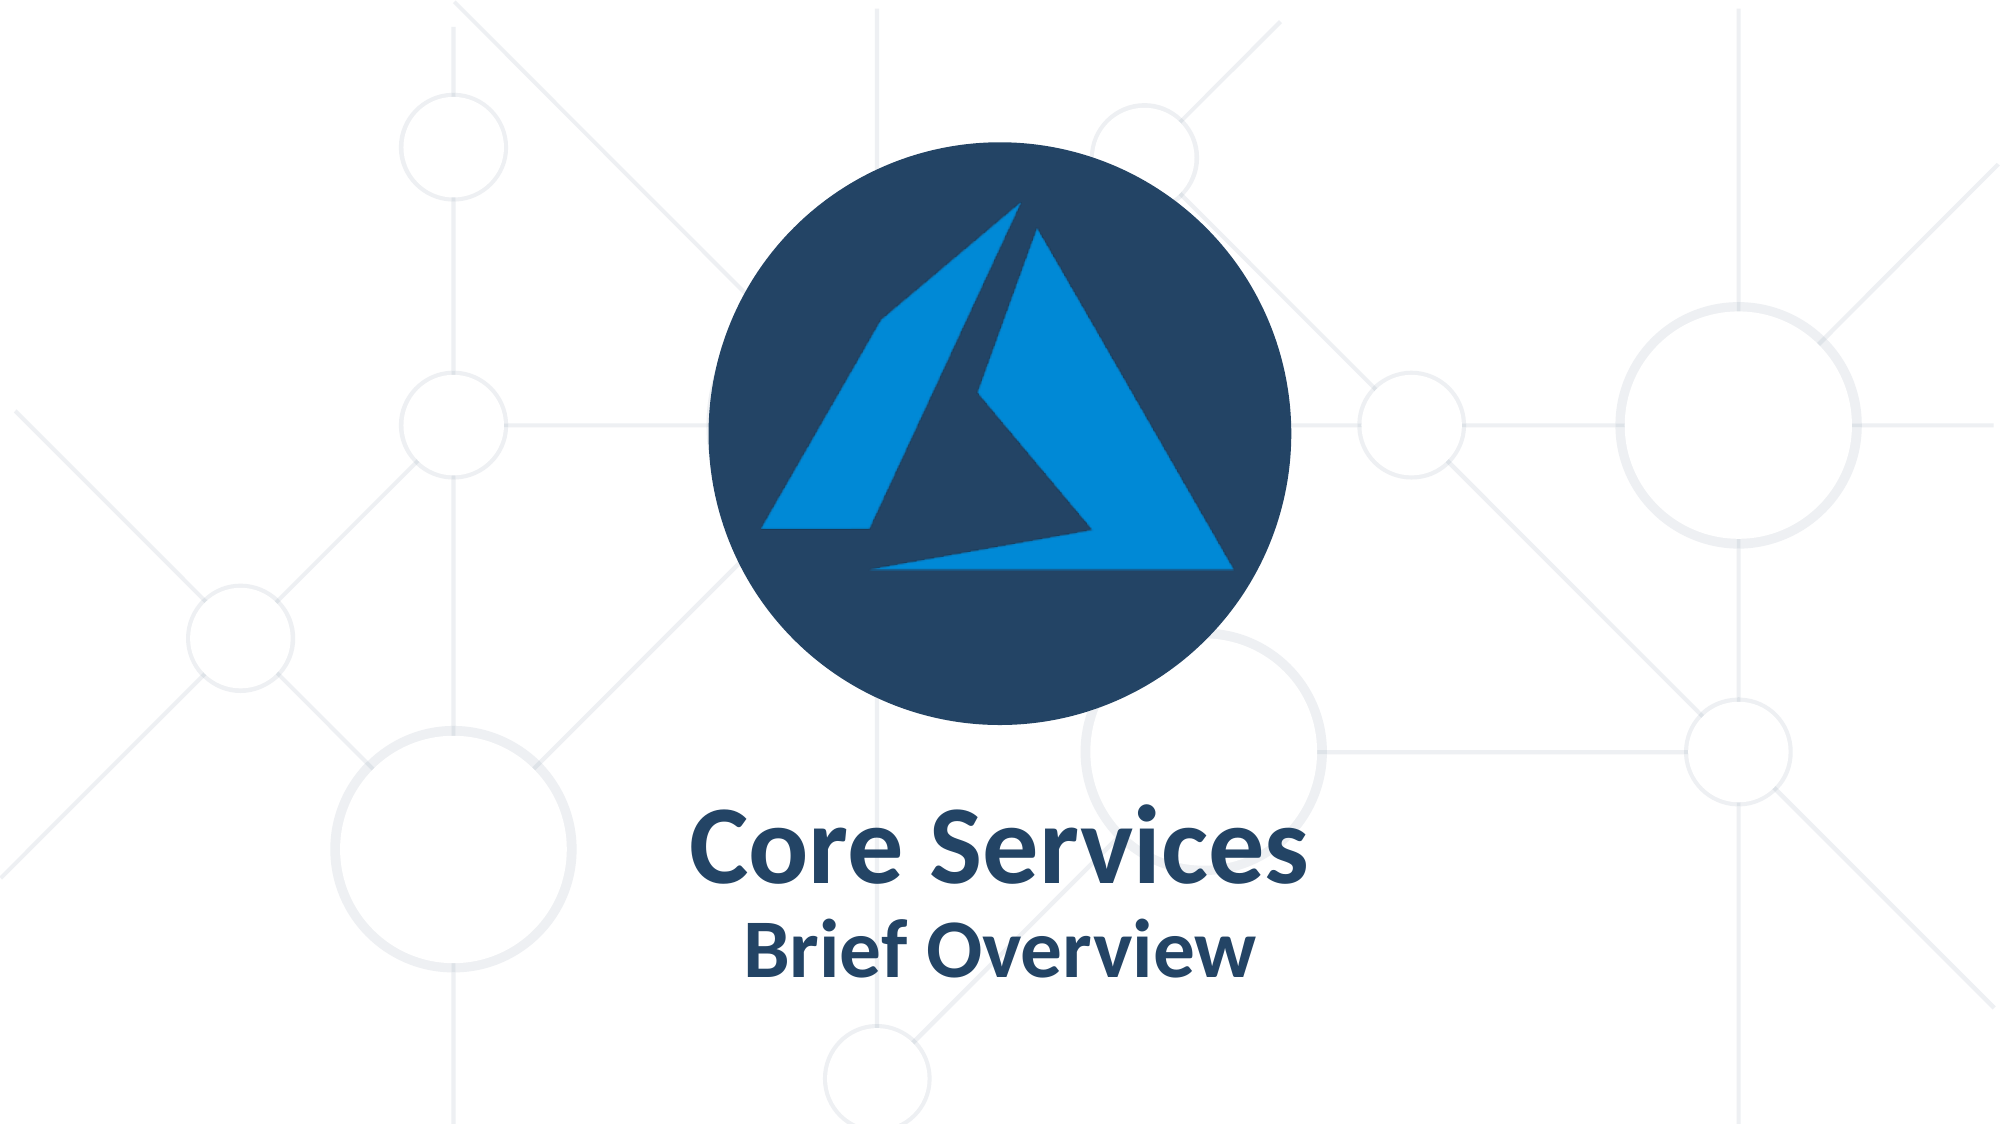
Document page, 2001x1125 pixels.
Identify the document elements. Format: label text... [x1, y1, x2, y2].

list Core Services [100, 771, 1900, 898]
picture [761, 201, 1238, 571]
list Brief Overview [100, 900, 1900, 983]
